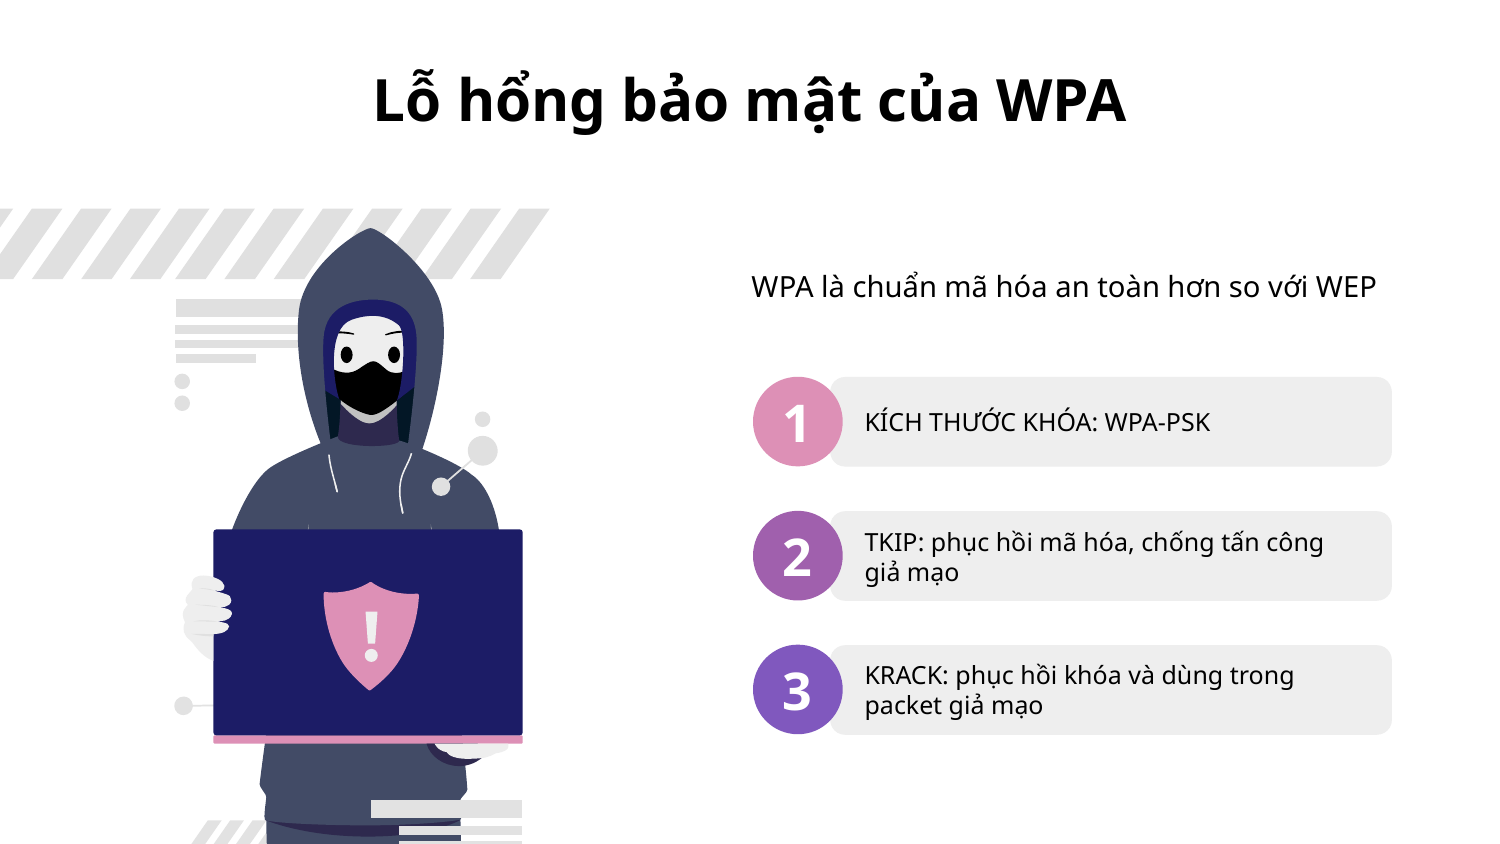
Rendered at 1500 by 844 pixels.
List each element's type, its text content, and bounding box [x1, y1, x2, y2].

text_box WPA là chuẩn mã hóa an toàn hơn so với WEP [704, 240, 1405, 331]
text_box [752, 510, 1393, 602]
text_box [752, 376, 1393, 467]
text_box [752, 644, 1393, 736]
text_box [0, 208, 551, 844]
title Lỗ hổng bảo mật của WPA [75, 48, 1425, 142]
